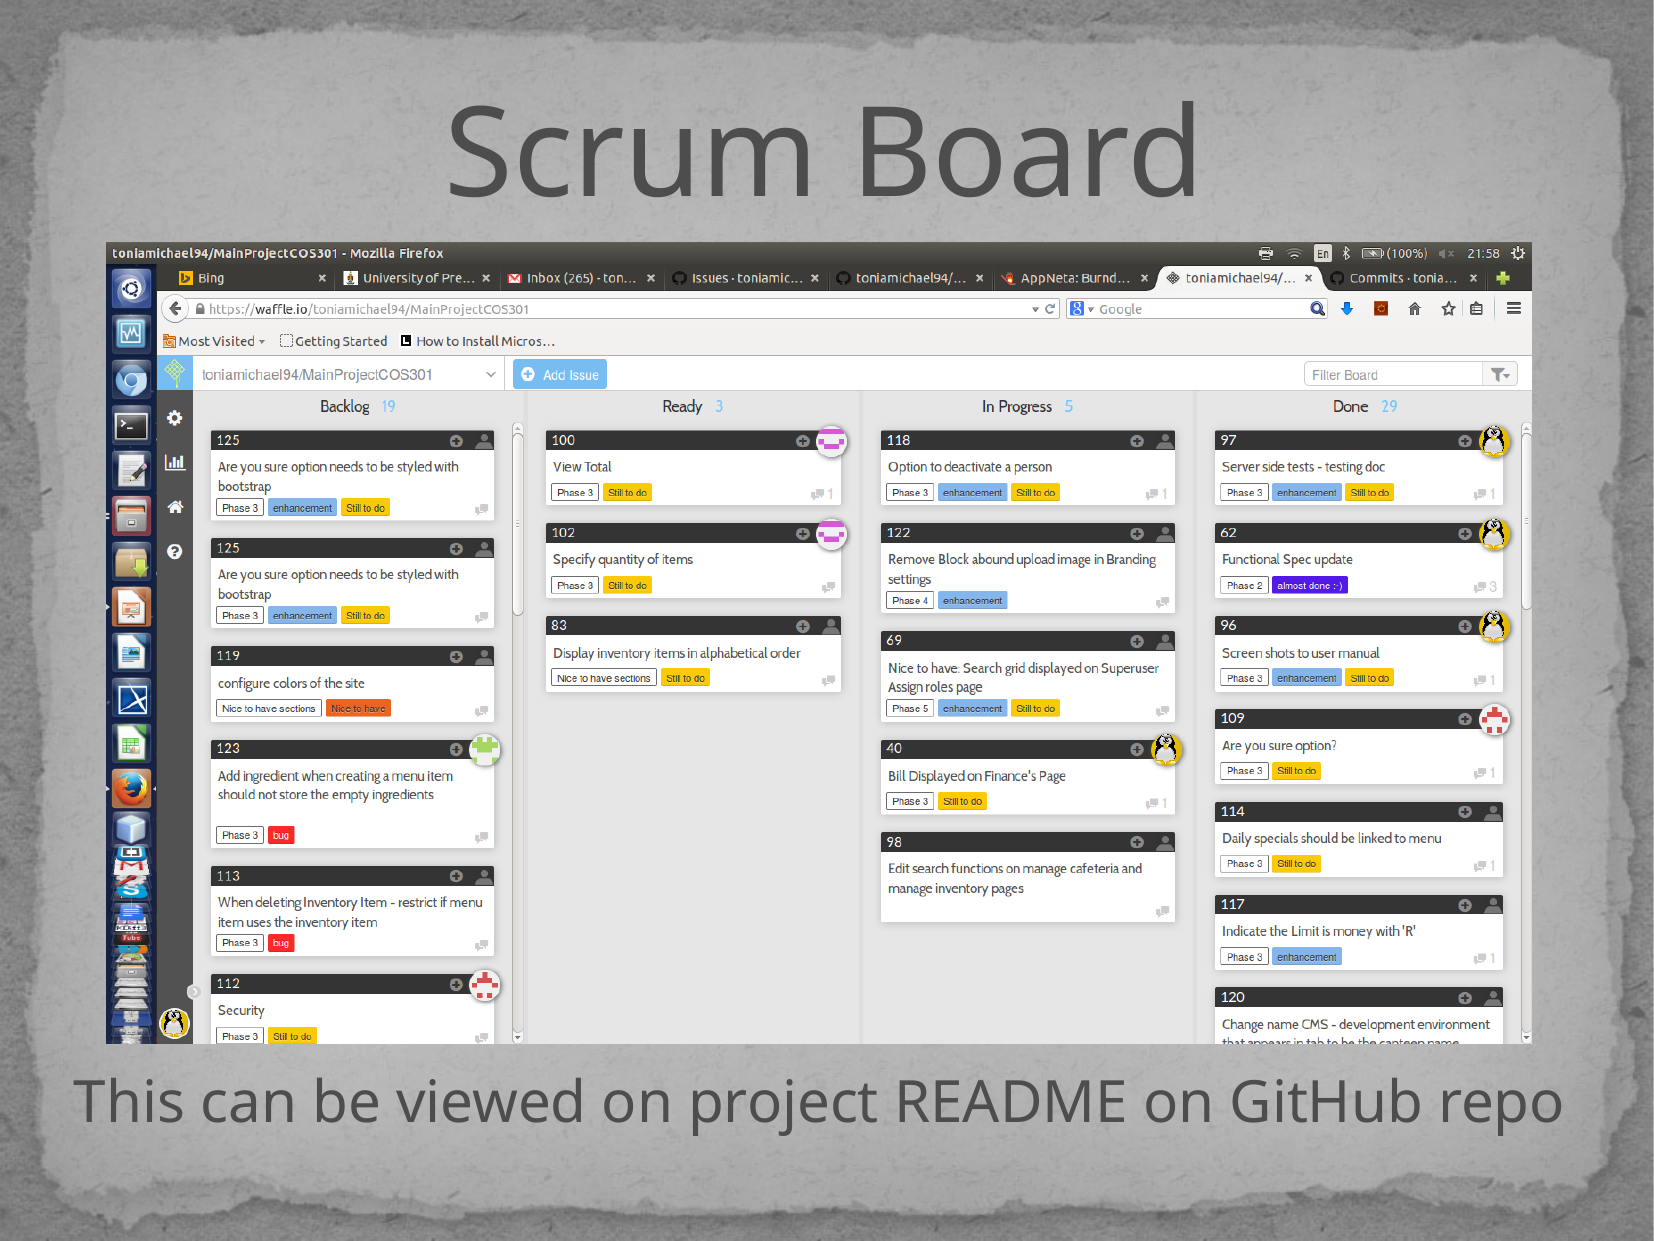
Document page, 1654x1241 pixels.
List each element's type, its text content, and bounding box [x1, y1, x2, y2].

text_box Scrum Board [173, 63, 1477, 229]
picture [106, 242, 1532, 1044]
text_box This can be viewed on project README on GitHub repo [58, 1057, 1607, 1142]
